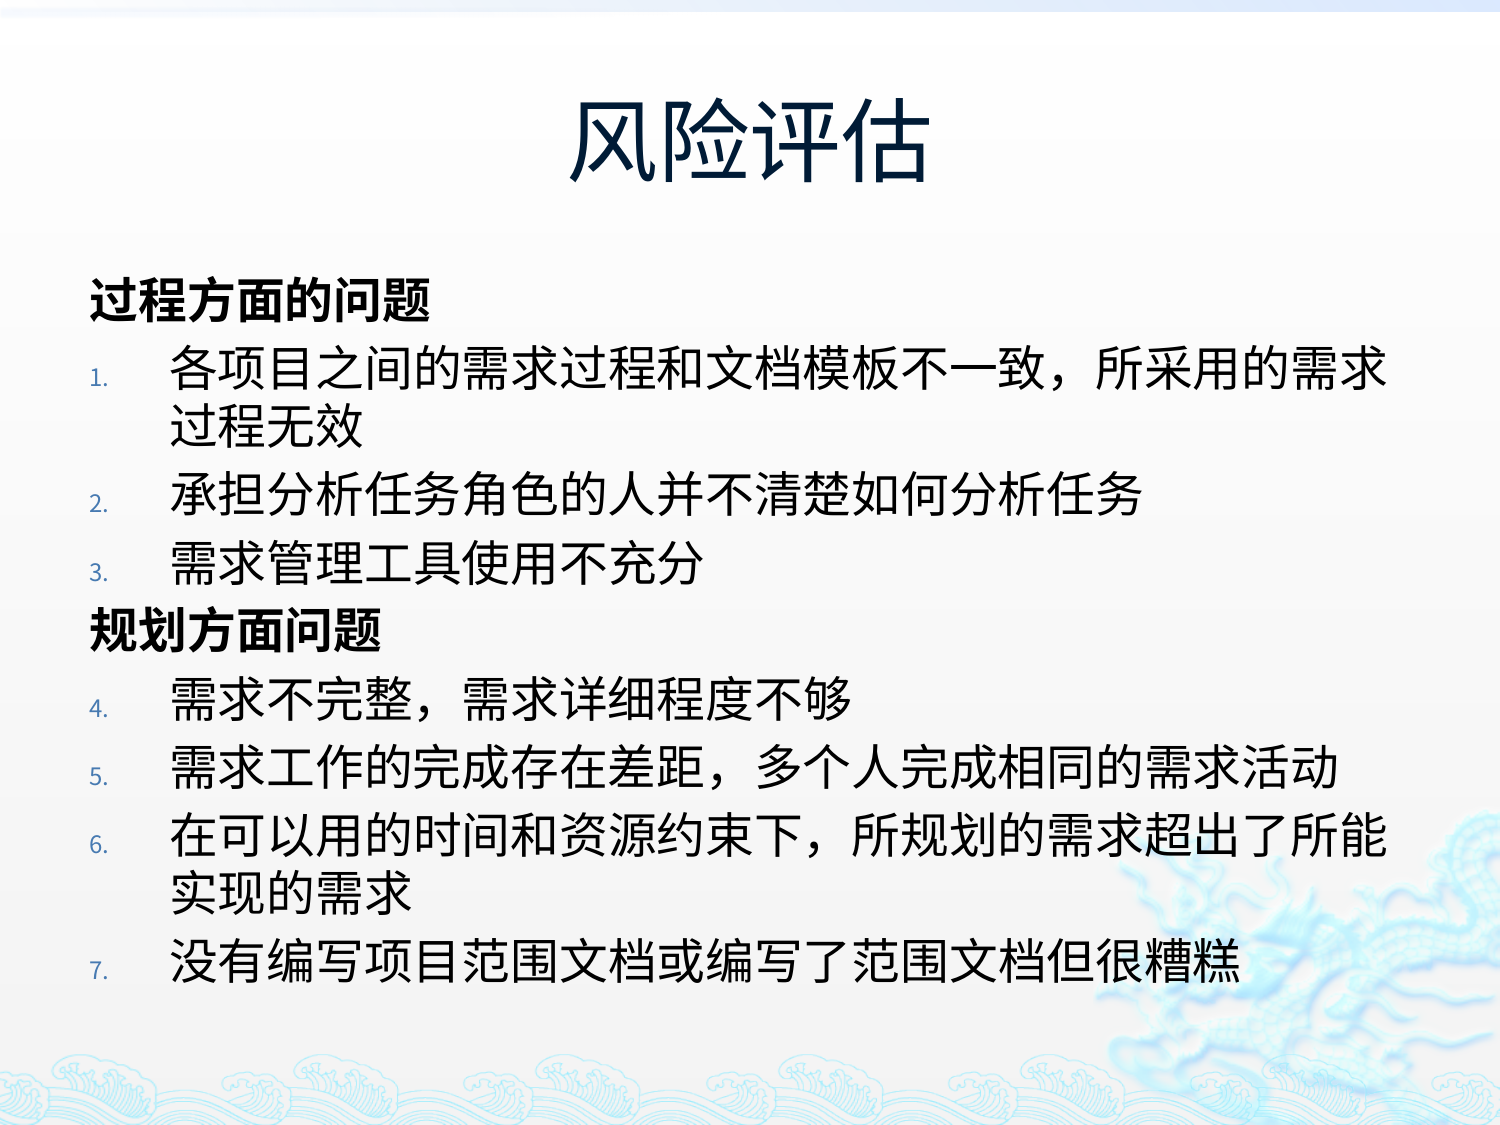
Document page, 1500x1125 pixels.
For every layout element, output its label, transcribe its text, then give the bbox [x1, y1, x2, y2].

list 过程方面的问题 各项目之间的需求过程和文档模板不一致，所采用的需求过程无效 承担分析任务角色的人并不清楚如何分析任务 需求管理工具使用不充分 规划方面问题 需求不完整，需求详细程度不够 需求工作的完成存在差距，多个人完成相同的需求活动 在可以用的时间和资源约束下，所规划的需求超出了所能实现的需求 没有编写项目范围文档或编写了范围文档但很糟糕 [75, 262, 1425, 1005]
title 风险评估 [75, 45, 1425, 233]
